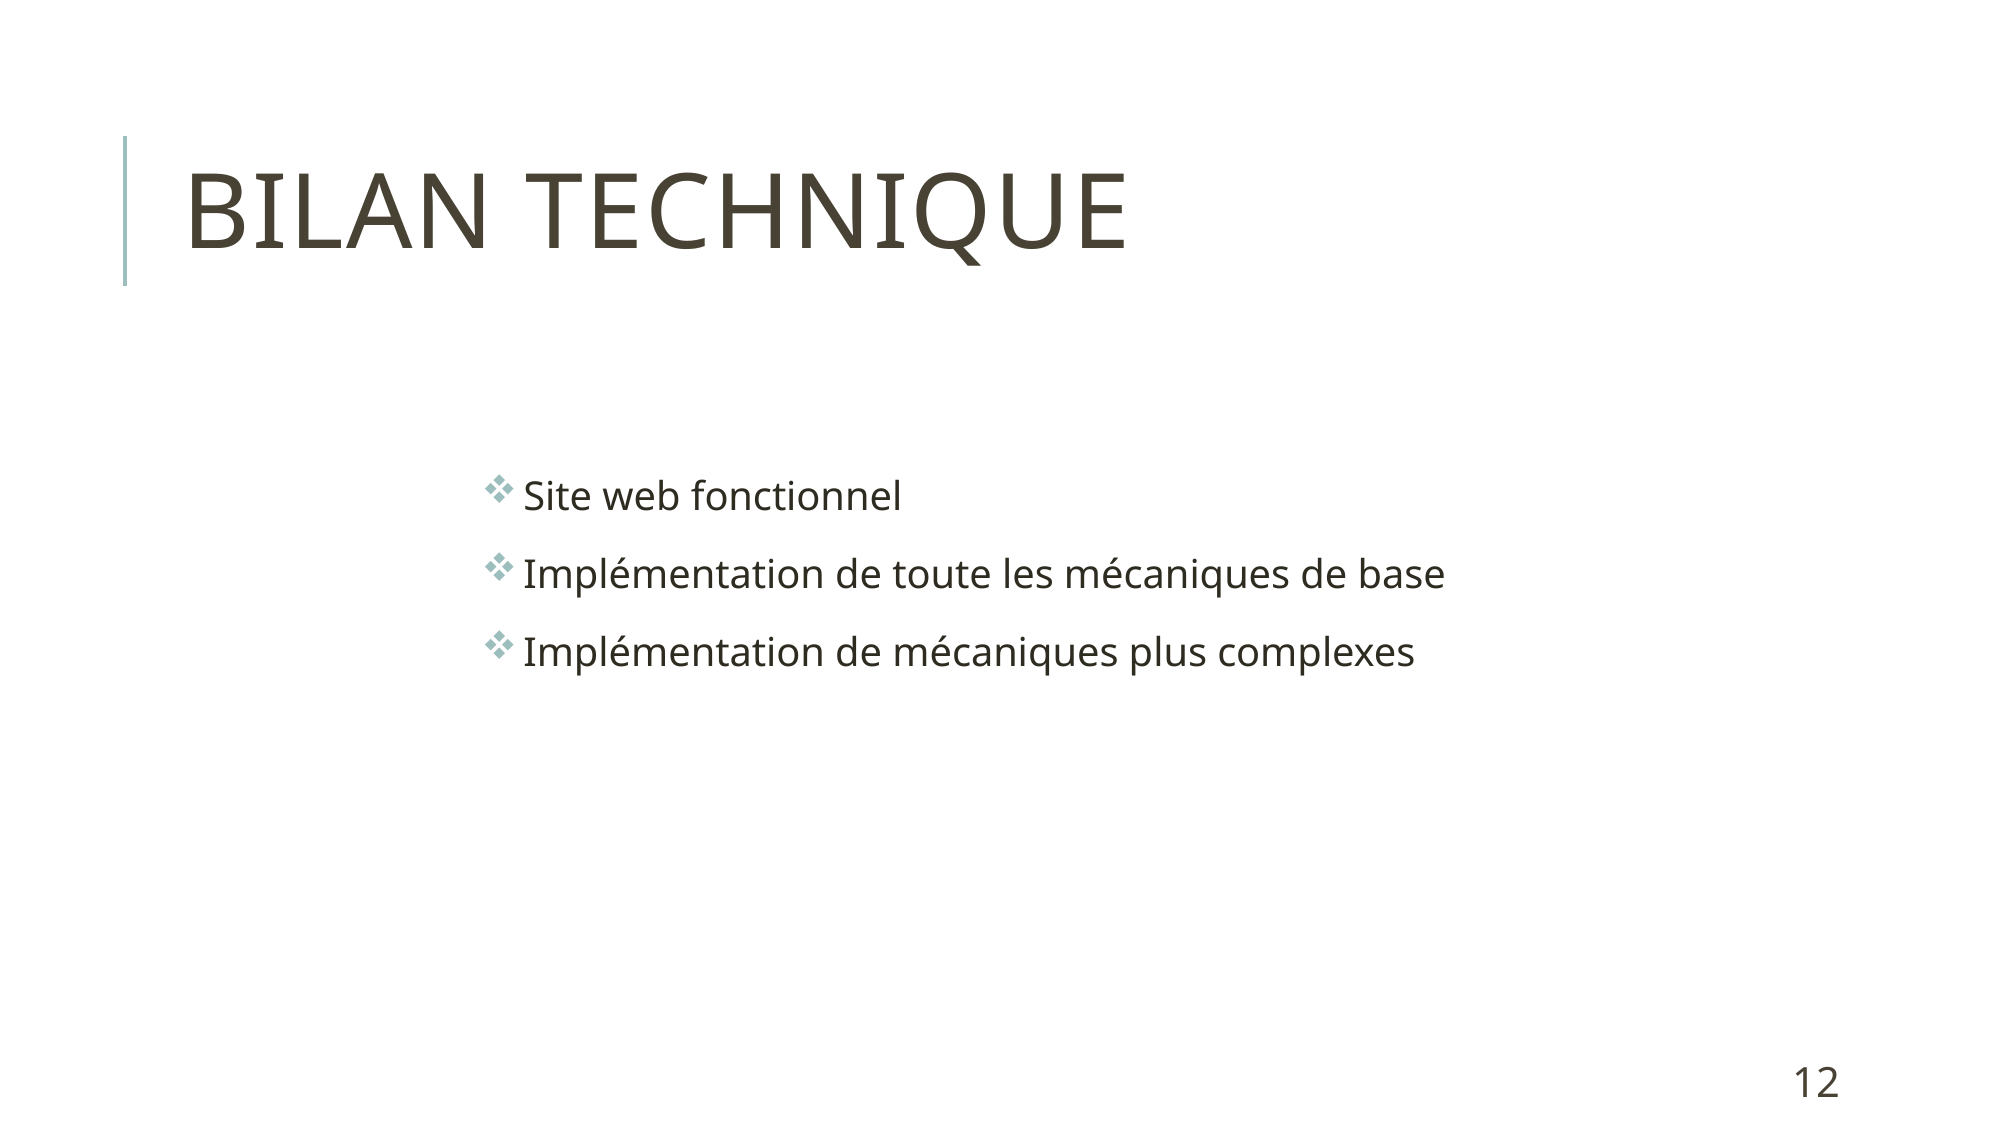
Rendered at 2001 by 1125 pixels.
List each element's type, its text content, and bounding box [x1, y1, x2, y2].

slide_number 12 [1777, 1061, 1938, 1107]
list Site web fonctionnel Implémentation de toute les mécaniques de base Implémentation de mécaniques plus complexes [474, 439, 1526, 686]
title Bilan Technique [168, 96, 1763, 342]
